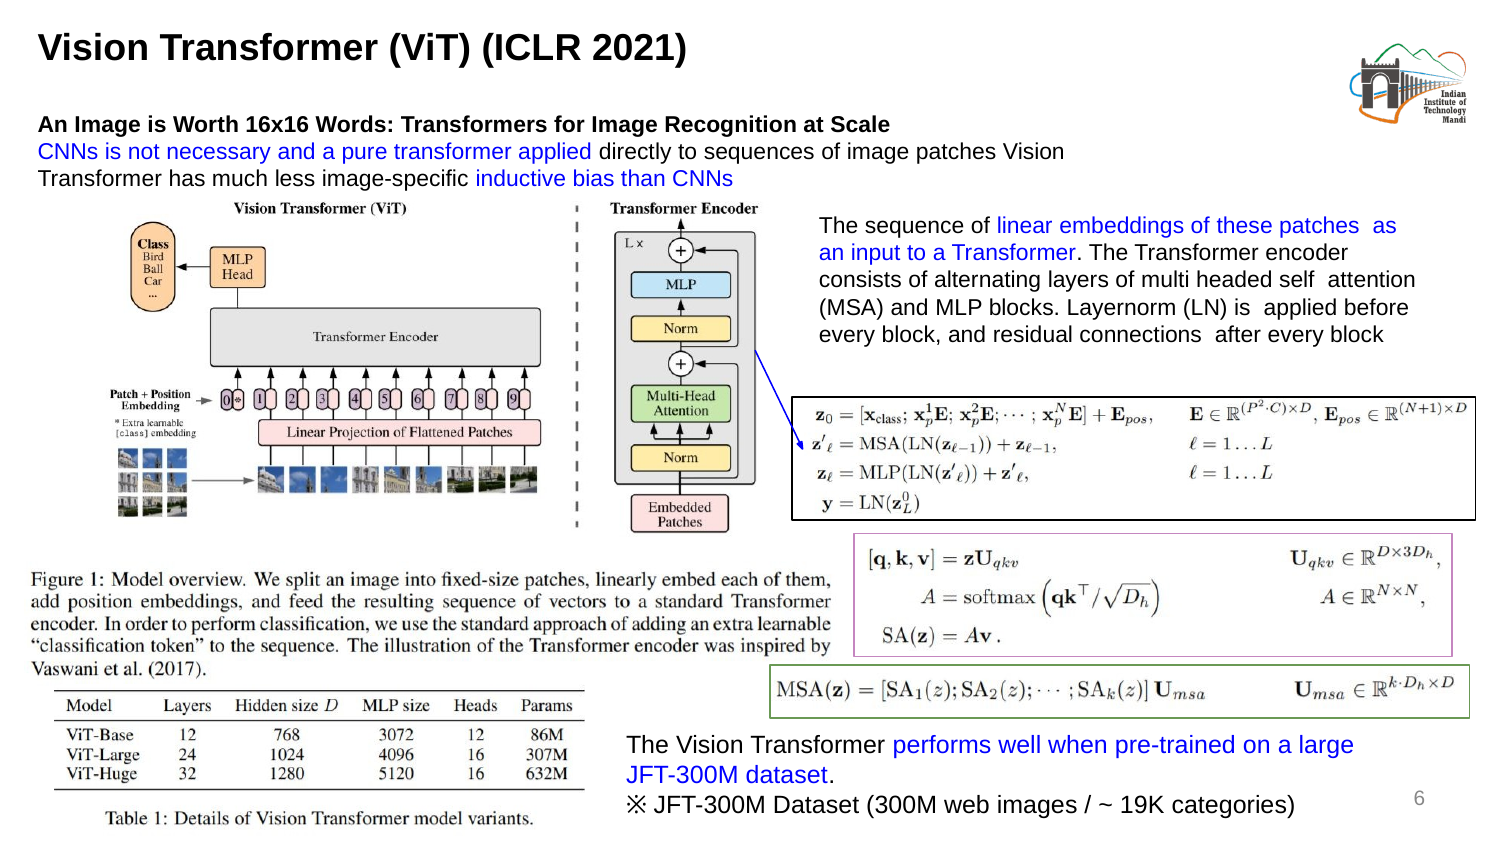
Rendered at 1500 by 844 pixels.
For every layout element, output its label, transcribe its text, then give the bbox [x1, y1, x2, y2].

text_box An Image is Worth 16x16 Words: Transformers for Image Recognition at Scale CNNs is not necessary and a pure transformer applied directly to sequences of image patches Vision Transformer has much less image-specific inductive bias than CNNs The sequence of linear embeddings of these patches as an input to a Transformer. The Transformer encoder consists of alternating layers of multi headed self attention (MSA) and MLP blocks. Layernorm (LN) is applied before every block, and residual connections after every block [35, 107, 1430, 200]
title Vision Transformer (ViT) (ICLR 2021) [35, 21, 690, 107]
picture [1345, 32, 1472, 134]
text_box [23, 201, 1476, 687]
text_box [54, 349, 1470, 837]
